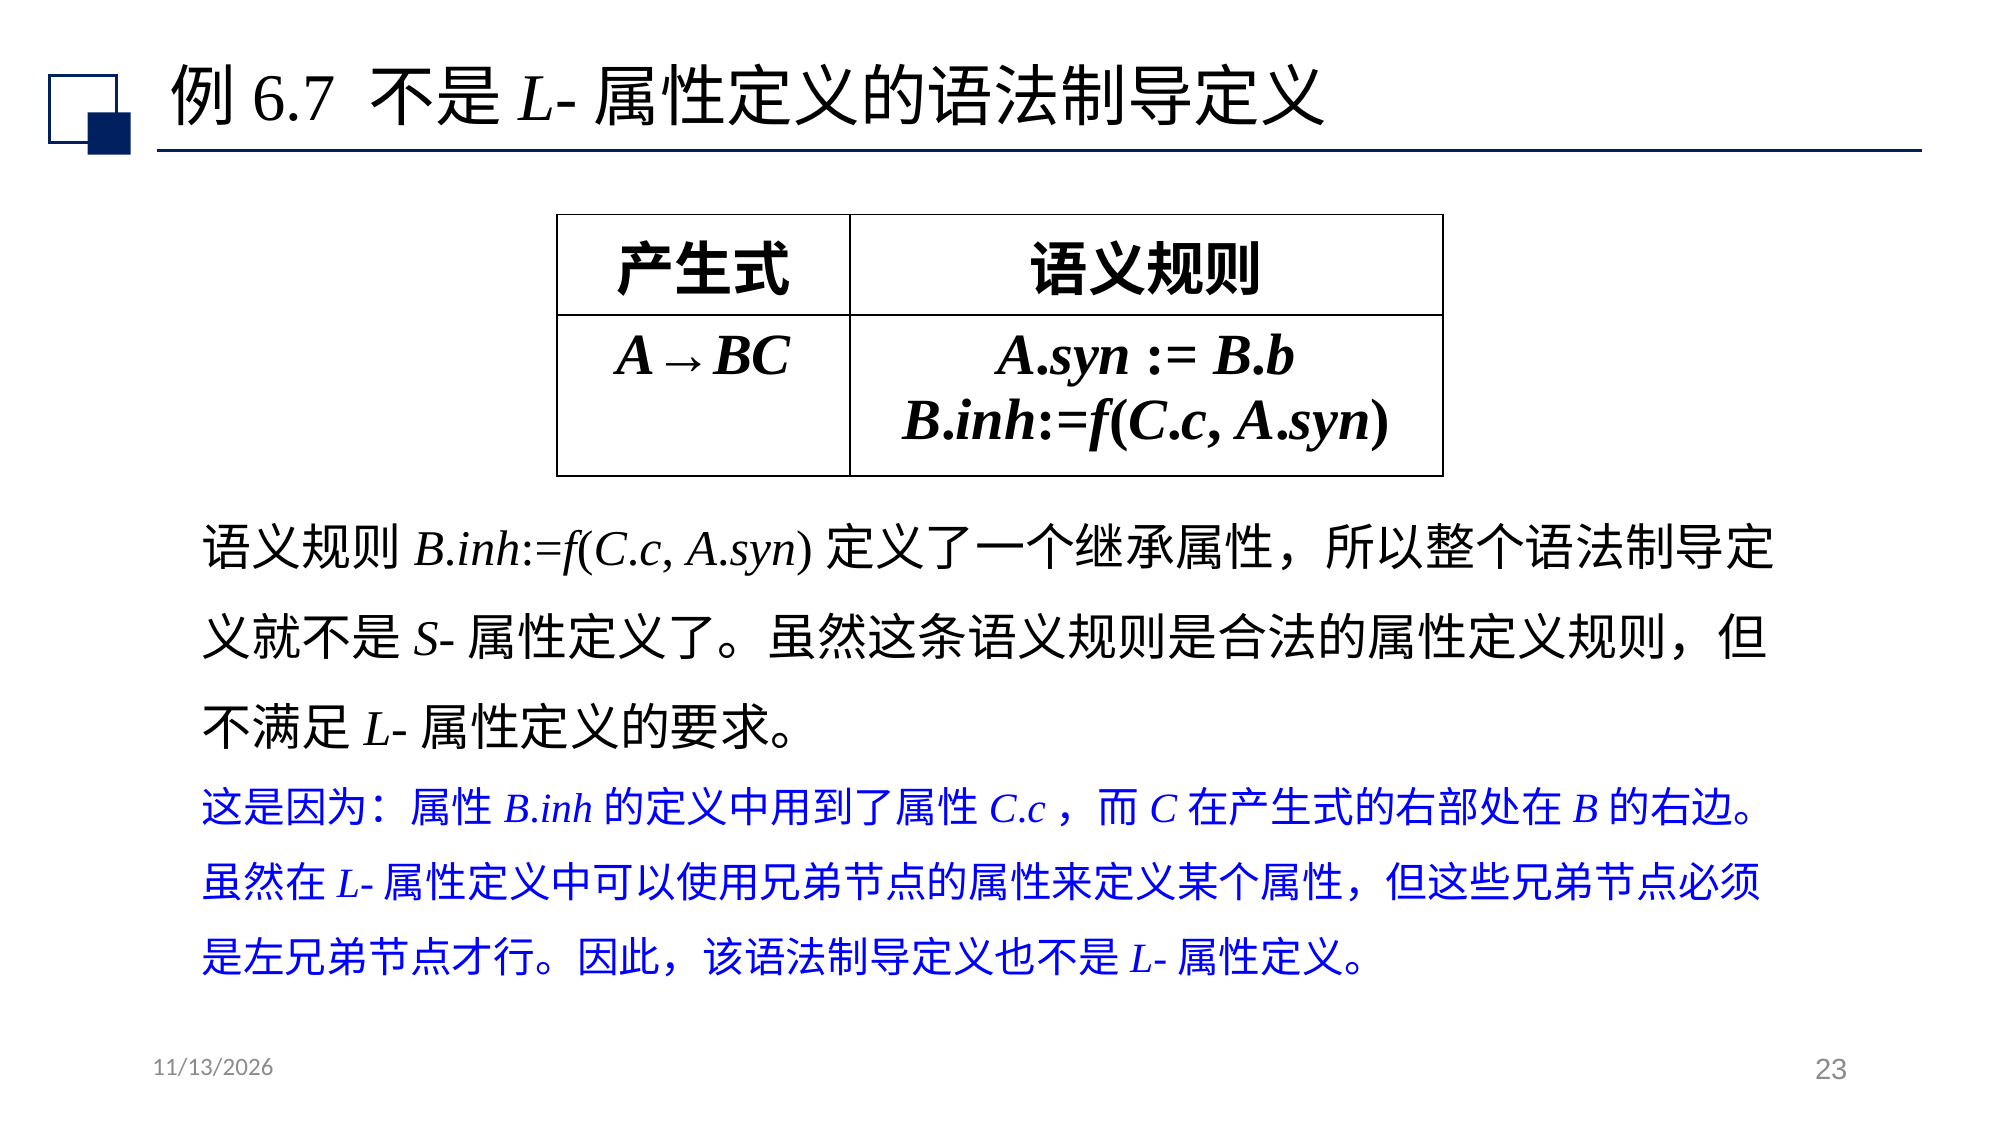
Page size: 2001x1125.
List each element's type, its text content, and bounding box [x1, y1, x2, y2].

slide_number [137, 1042, 588, 1103]
table_header 语义规则 [851, 215, 1442, 314]
slide_number 23 [1412, 1042, 1863, 1103]
list 语义规则B.inh:=f(C.c, A.syn)定义了一个继承属性，所以整个语法制导定义就不是S-属性定义了。虽然这条语义规则是合法的属性定义规则，但不满足L-属性定义的要求。 这是因为：属性B.inh的定义中用到了属性C.c，而C在产生式的右部处在B的右边。虽然在L-属性定义中可以使用兄弟节点的属性来定义某个属性，但这些兄弟节点必须是左兄弟节点才行。因此，该语法制导定义也不是L-属性定义。 [186, 477, 1792, 1041]
table_cell A.syn := B.b B.inh:=f(C.c, A.syn) [851, 316, 1442, 475]
table_cell A→BC [558, 316, 849, 475]
title 例6.7 不是L-属性定义的语法制导定义 [154, 50, 1880, 143]
table_header 产生式 [558, 215, 849, 314]
